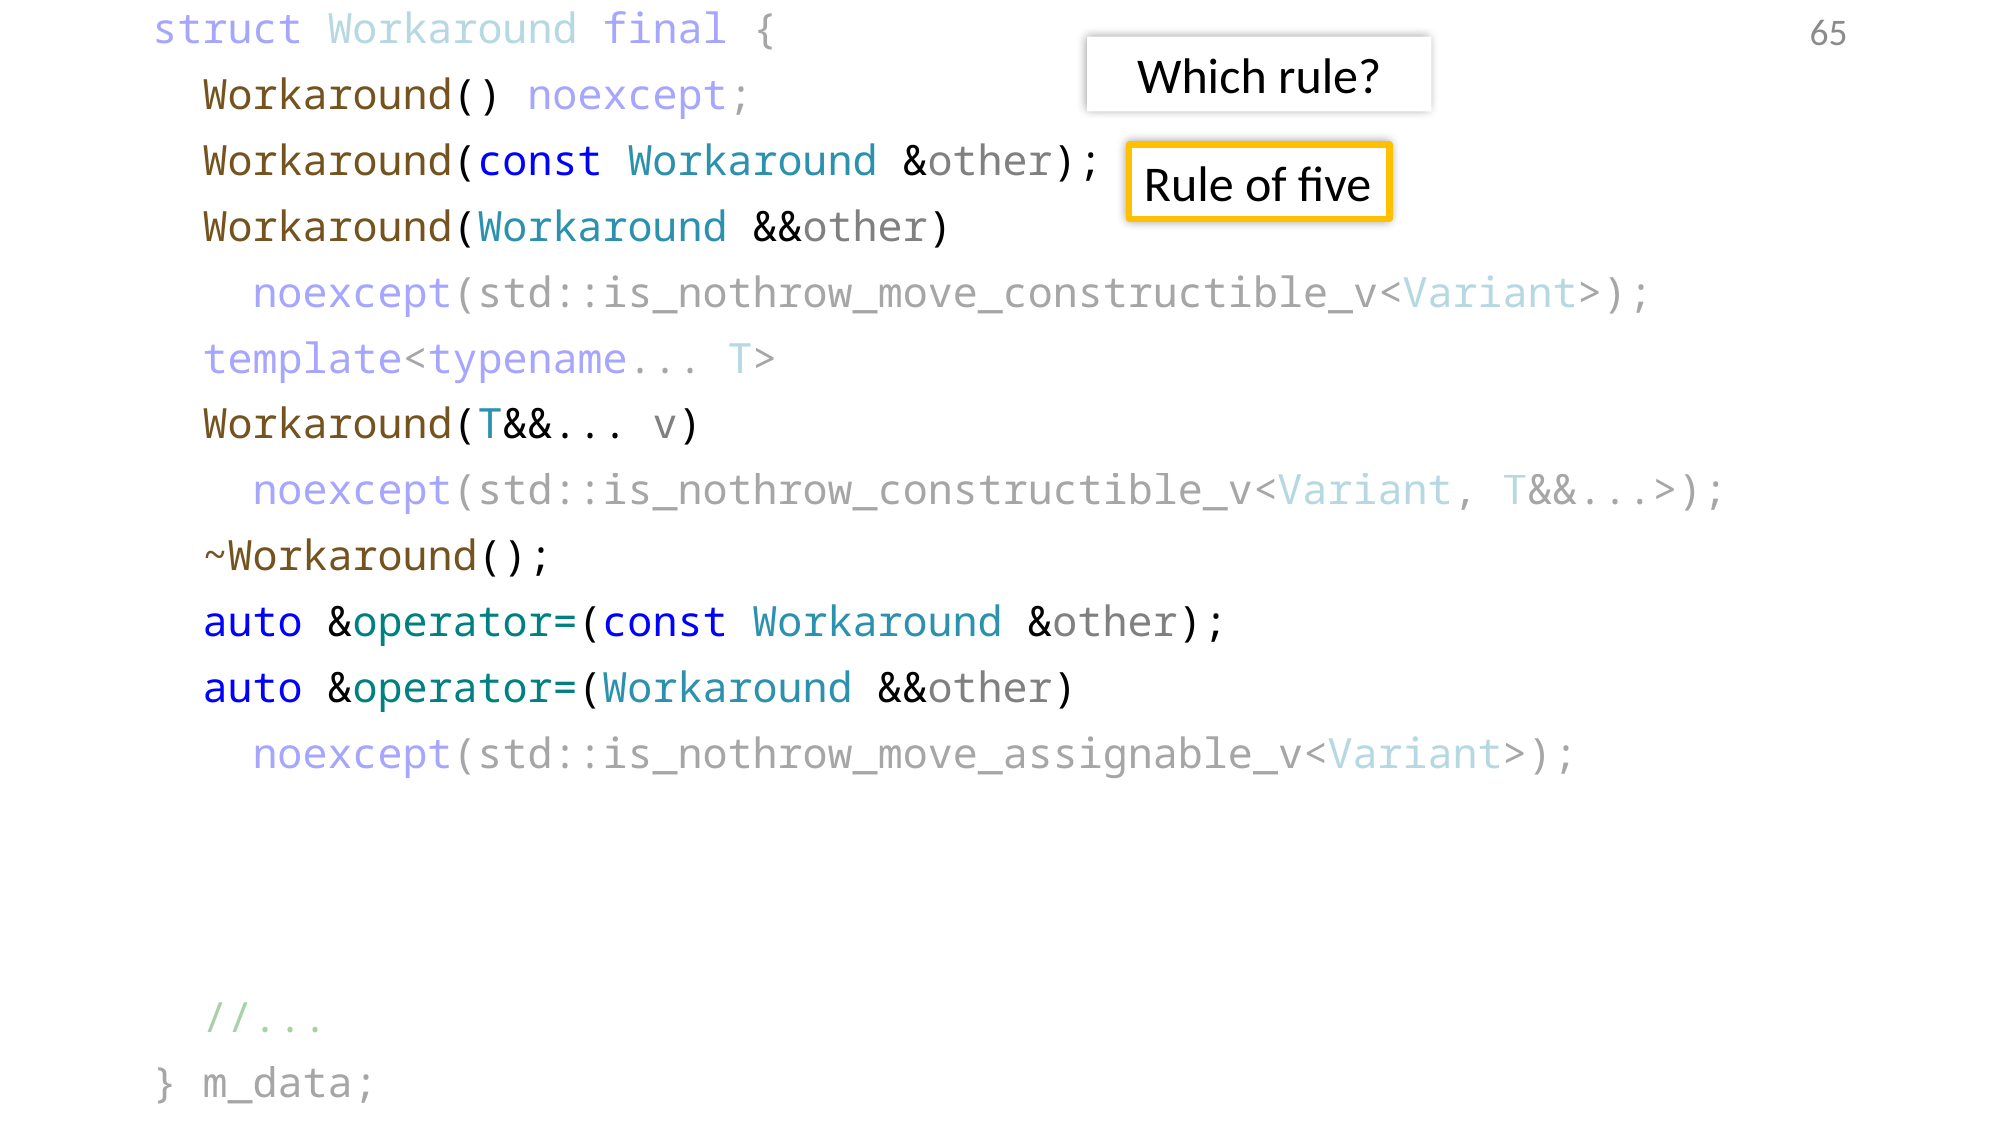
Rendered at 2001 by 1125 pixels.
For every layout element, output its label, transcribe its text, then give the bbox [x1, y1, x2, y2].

slide_number 65 [1412, 0, 1863, 60]
text_box Which rule? [1087, 36, 1432, 112]
list struct Workaround final { Workaround() noexcept; Workaround(const Workaround &other); Workaround(Workaround &&other) noexcept(std::is_nothrow_move_constructible_v<Variant>); template<typename... T> Workaround(T&&... v) noexcept(std::is_nothrow_constructible_v<Variant, T&&...>); ~Workaround(); auto &operator=(const Workaround &other); auto &operator=(Workaround &&other) noexcept(std::is_nothrow_move_assignable_v<Variant>); //... } m_data; [137, 0, 2000, 1125]
text_box Rule of five [1129, 144, 1390, 220]
